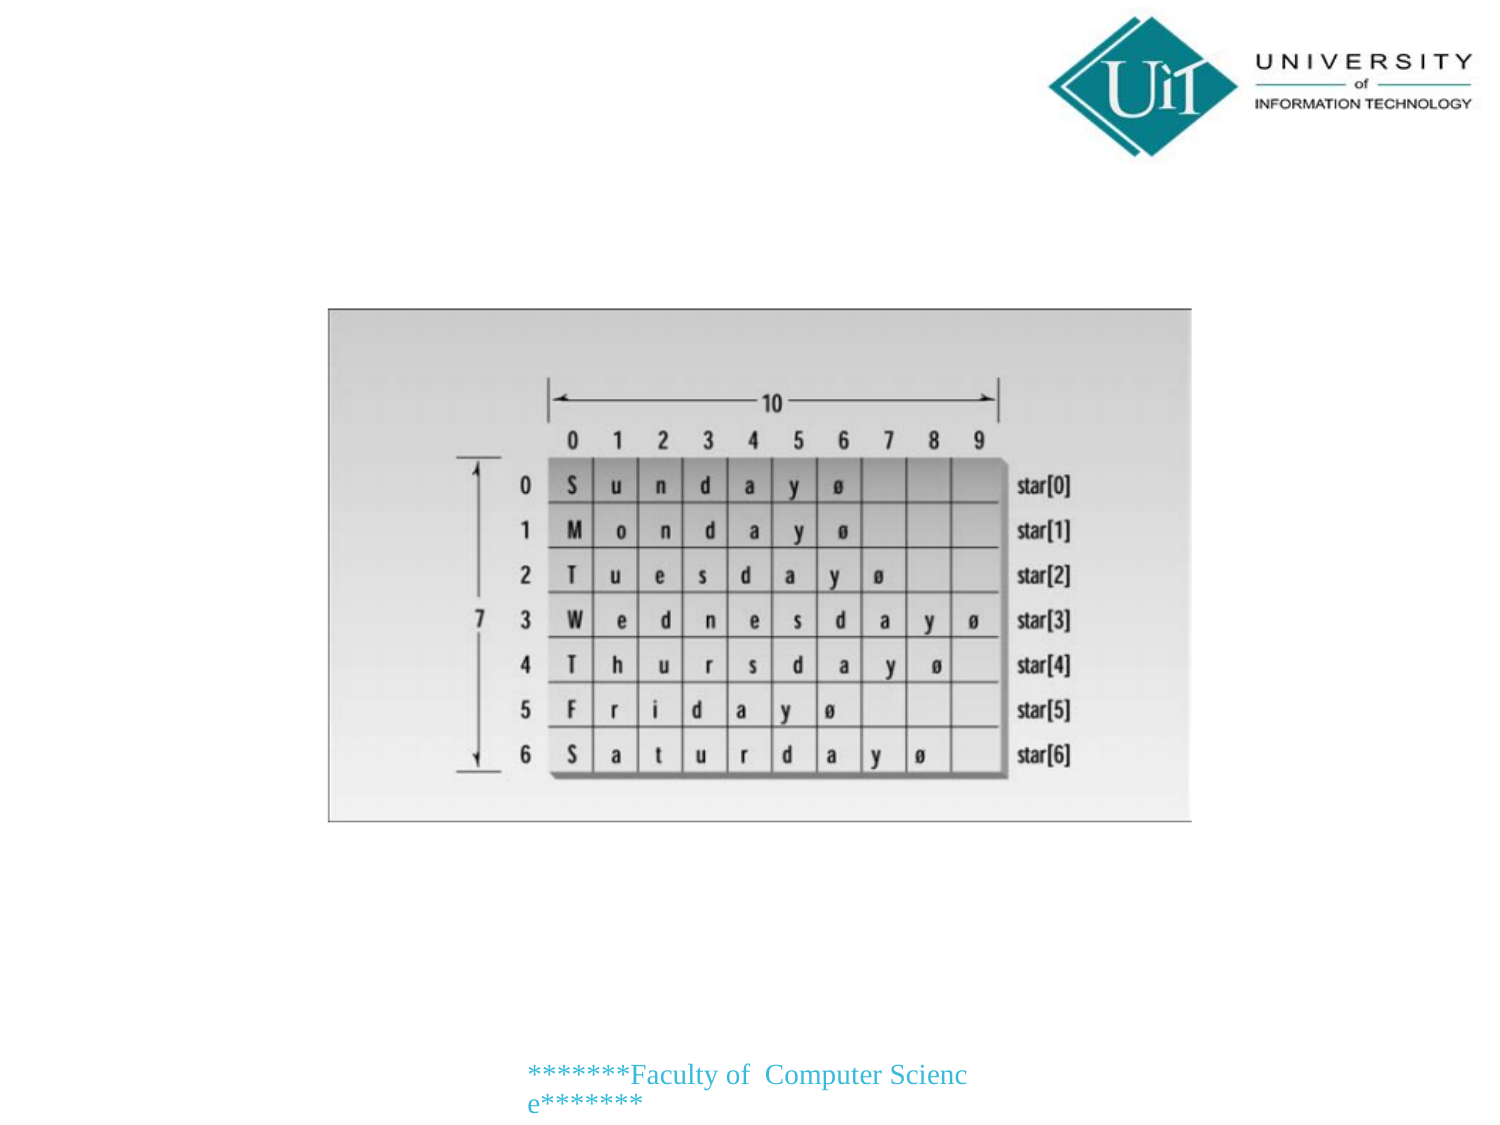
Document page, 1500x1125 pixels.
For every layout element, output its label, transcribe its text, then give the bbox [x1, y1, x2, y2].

picture [272, 268, 1228, 857]
footer *******Faculty of Computer Science******* [512, 1042, 988, 1103]
picture [1037, 7, 1498, 164]
